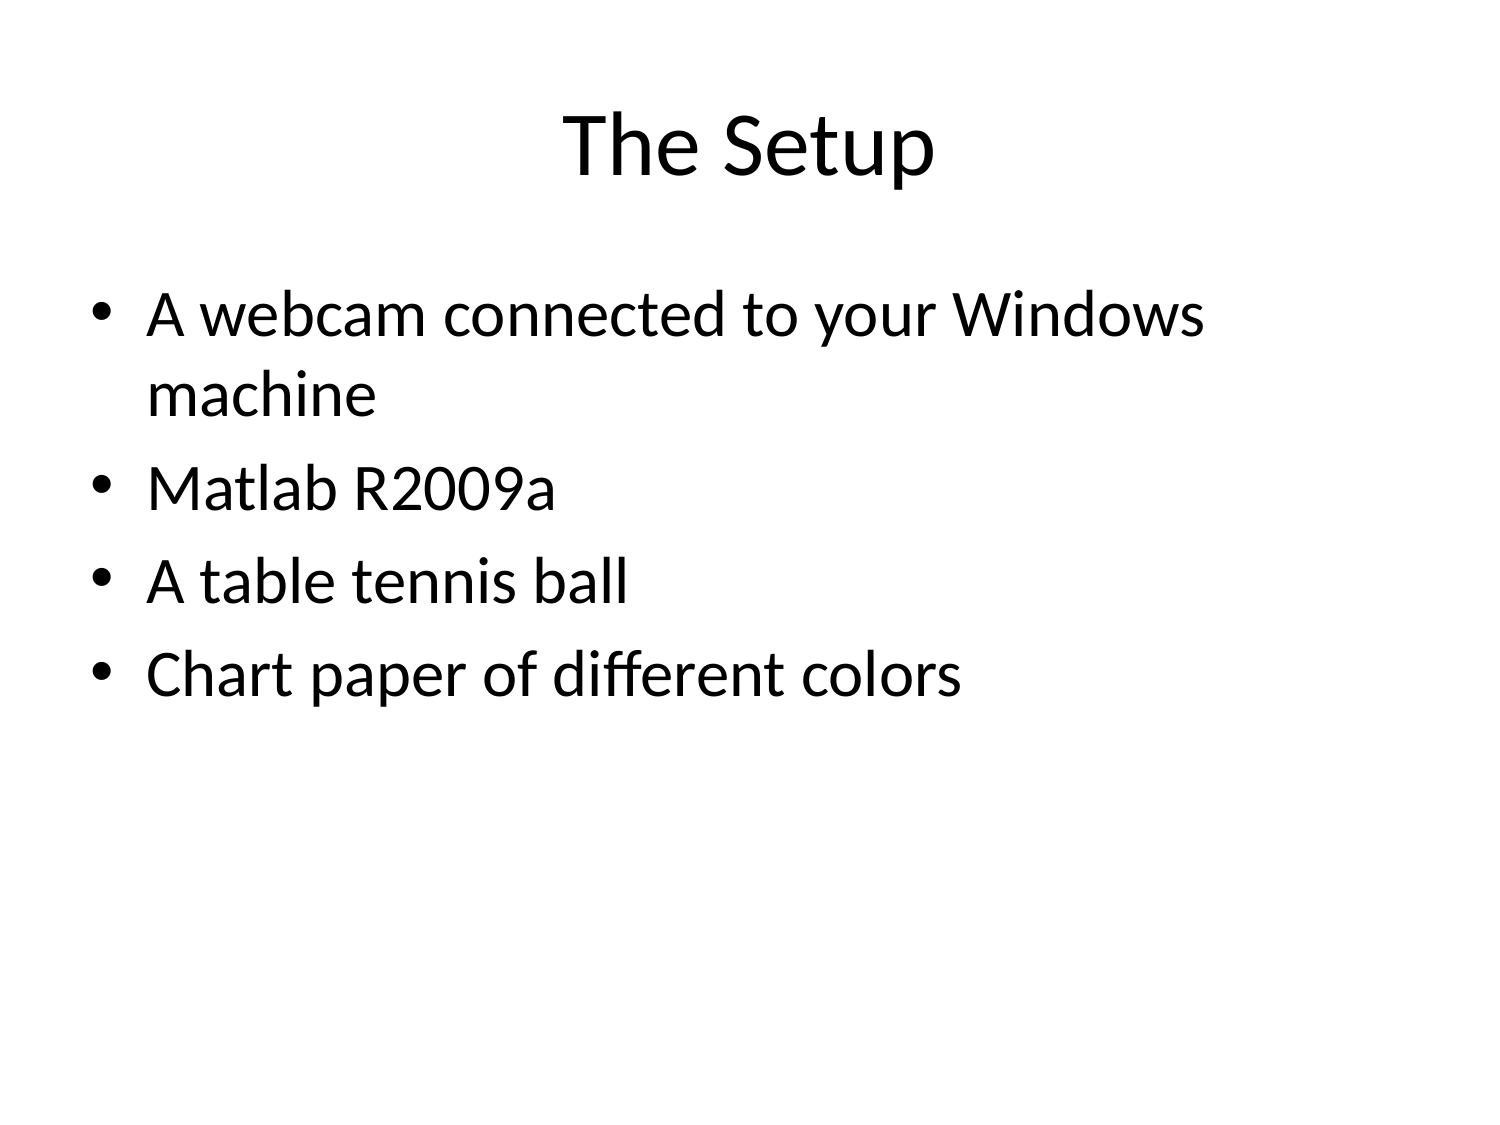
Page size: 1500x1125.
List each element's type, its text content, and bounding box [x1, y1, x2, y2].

title The Setup [75, 45, 1425, 233]
list A webcam connected to your Windows machine Matlab R2009a A table tennis ball Chart paper of different colors [75, 262, 1425, 1005]
